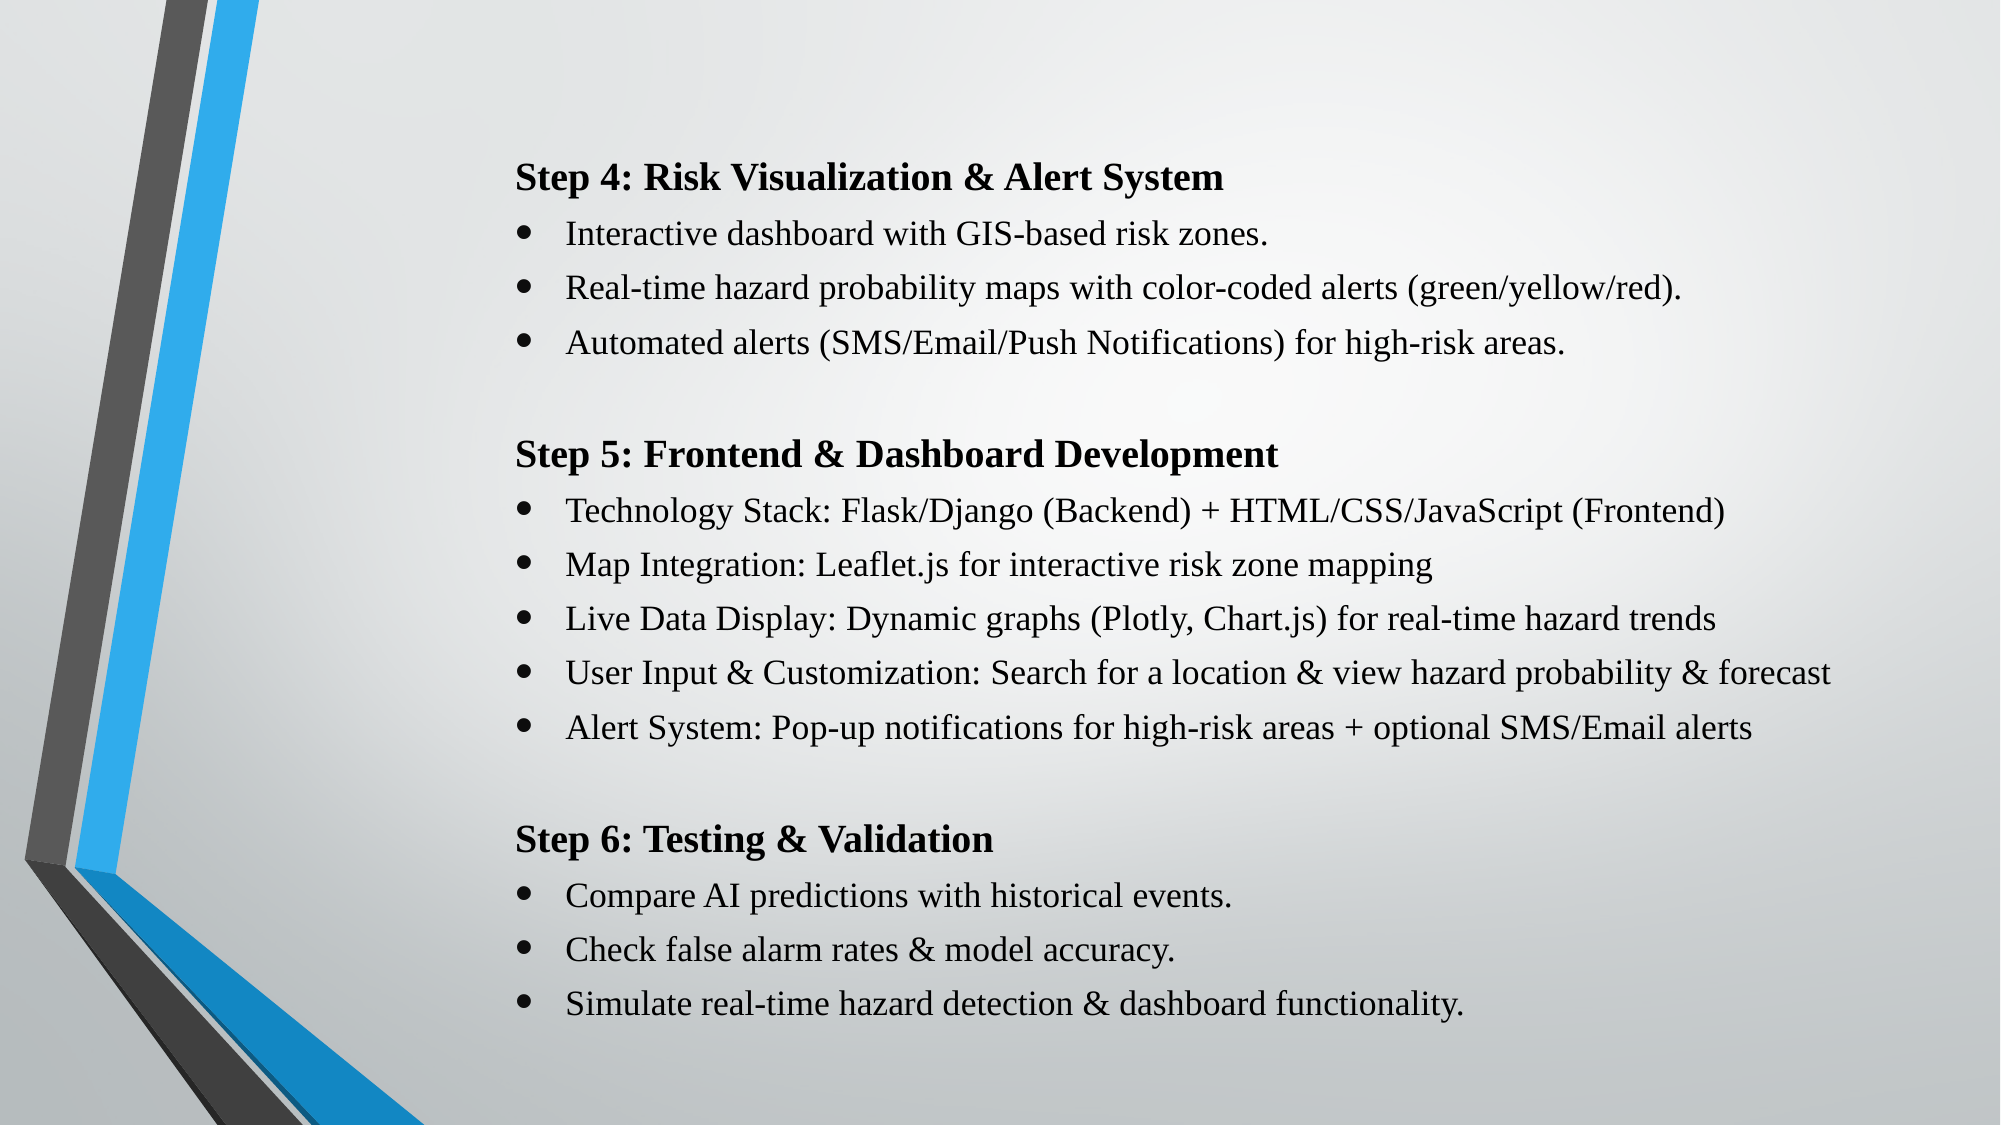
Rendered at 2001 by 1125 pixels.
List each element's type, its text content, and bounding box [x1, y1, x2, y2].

list Step 4: Risk Visualization & Alert System Interactive dashboard with GIS-based risk zones. Real-time hazard probability maps with color-coded alerts (green/yellow/red). Automated alerts (SMS/Email/Push Notifications) for high-risk areas. Step 5: Frontend & Dashboard Development Technology Stack: Flask/Django (Backend) + HTML/CSS/JavaScript (Frontend) Map Integration: Leaflet.js for interactive risk zone mapping Live Data Display: Dynamic graphs (Plotly, Chart.js) for real-time hazard trends User Input & Customization: Search for a location & view hazard probability & forecast Alert System: Pop-up notifications for high-risk areas + optional SMS/Email alerts Step 6: Testing & Validation Compare AI predictions with historical events. Check false alarm rates & model accuracy. Simulate real-time hazard detection & dashboard functionality. [500, 82, 1887, 1059]
